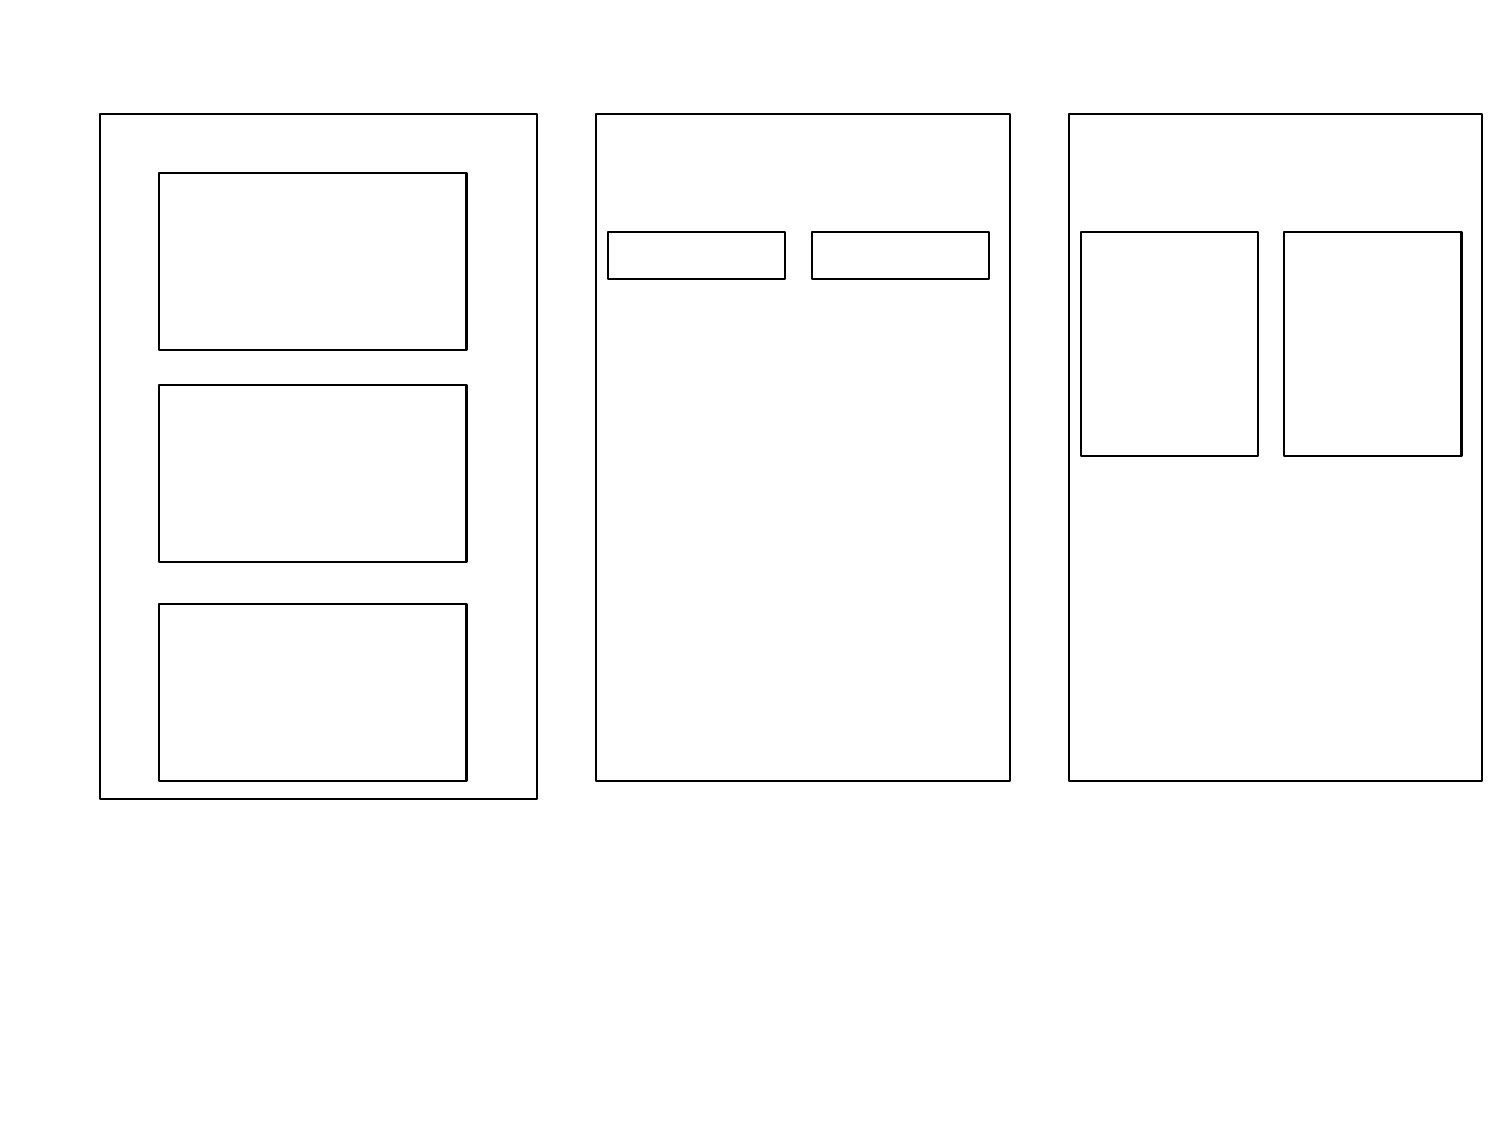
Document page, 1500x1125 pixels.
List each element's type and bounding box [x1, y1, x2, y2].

text_box [157, 171, 469, 352]
text_box [157, 602, 469, 783]
text_box [606, 230, 787, 281]
text_box [1067, 112, 1484, 783]
text_box [157, 383, 469, 564]
text_box [594, 112, 1012, 783]
text_box [1079, 230, 1260, 458]
text_box [810, 230, 991, 281]
text_box [98, 112, 539, 801]
text_box [1282, 230, 1464, 458]
